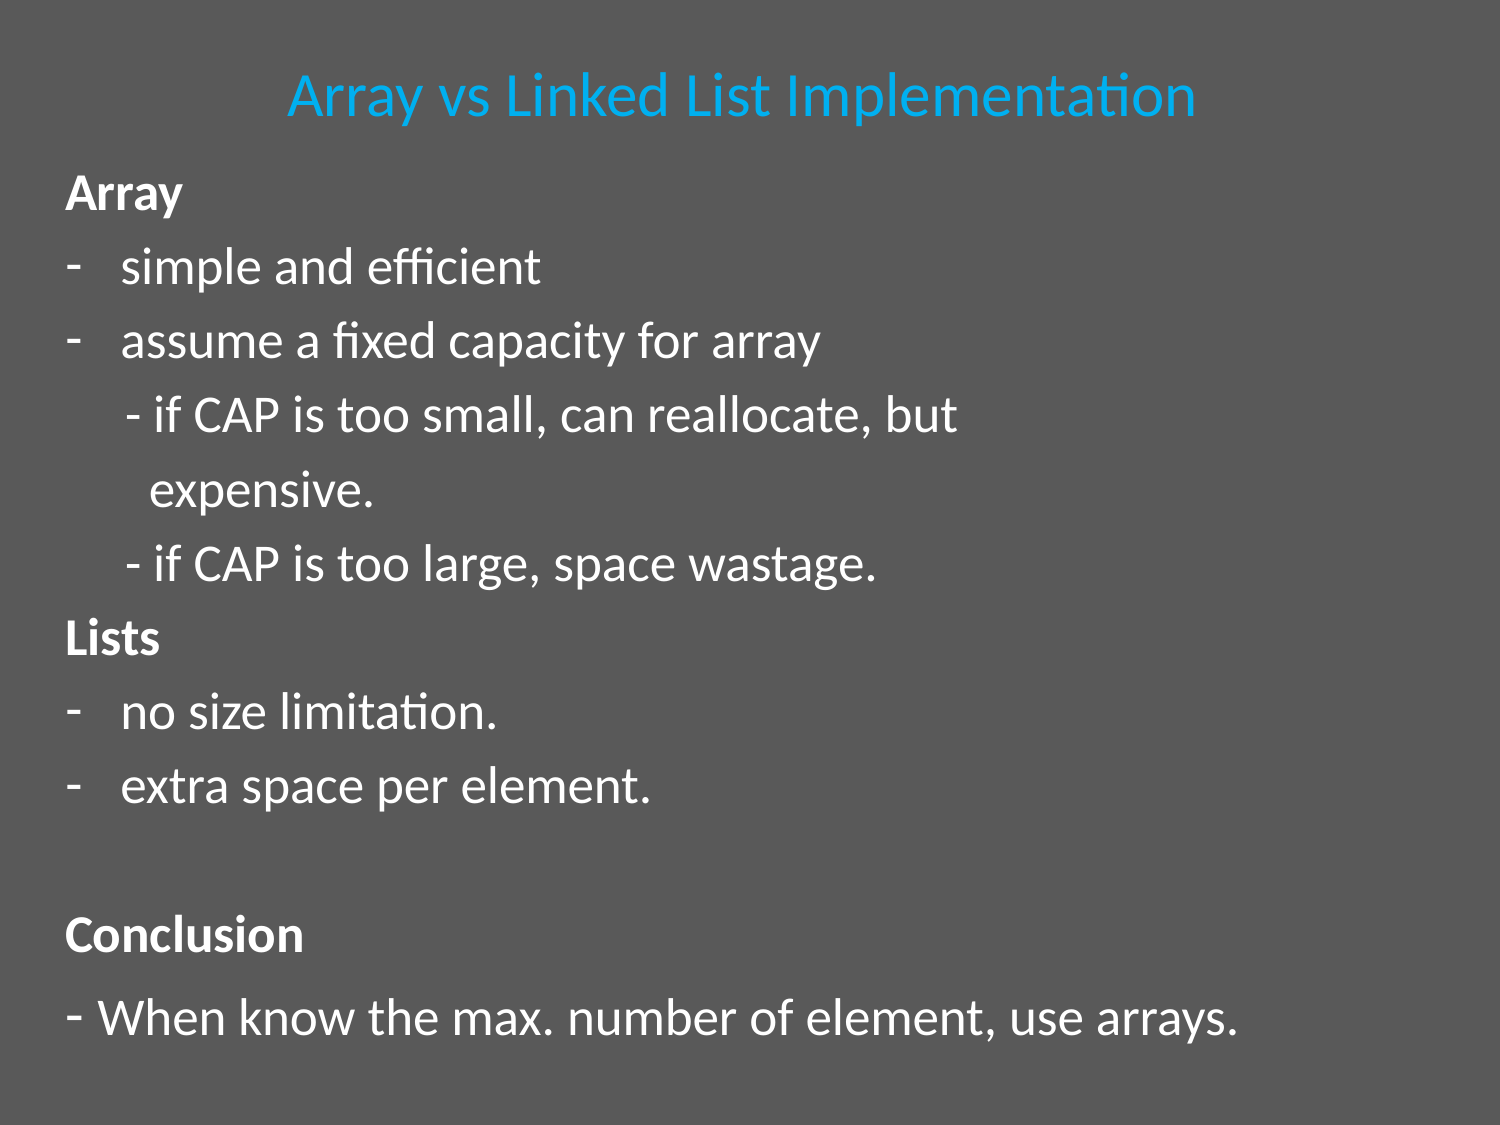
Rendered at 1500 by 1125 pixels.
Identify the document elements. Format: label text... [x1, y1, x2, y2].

title Array vs Linked List Implementation [75, 45, 1425, 138]
list Array simple and efficient assume a fixed capacity for array - if CAP is too small, can reallocate, but expensive. - if CAP is too large, space wastage. Lists no size limitation. extra space per element. Conclusion - When know the max. number of element, use arrays. [50, 149, 1463, 1063]
